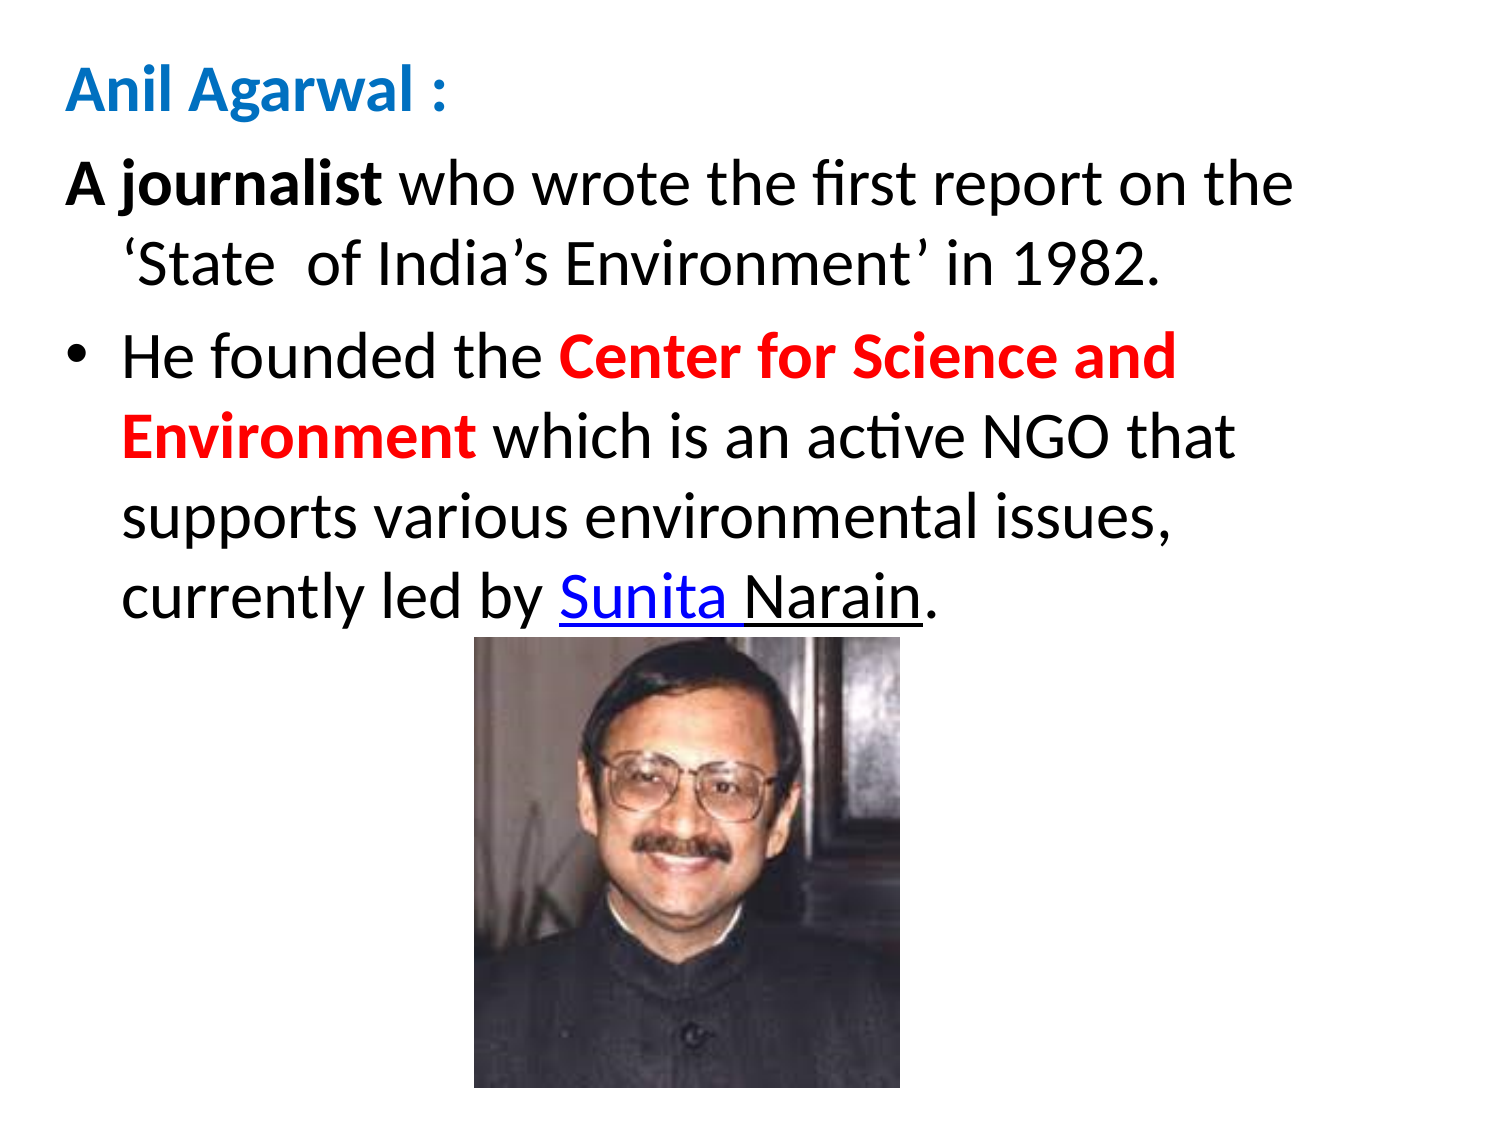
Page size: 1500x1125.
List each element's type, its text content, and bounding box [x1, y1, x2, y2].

list Anil Agarwal : A journalist who wrote the first report on the ‘State of India’s Environment’ in 1982. He founded the Center for Science and Environment which is an active NGO that supports various environmental issues, currently led by Sunita Narain. [50, 37, 1400, 1013]
picture [474, 637, 901, 1088]
